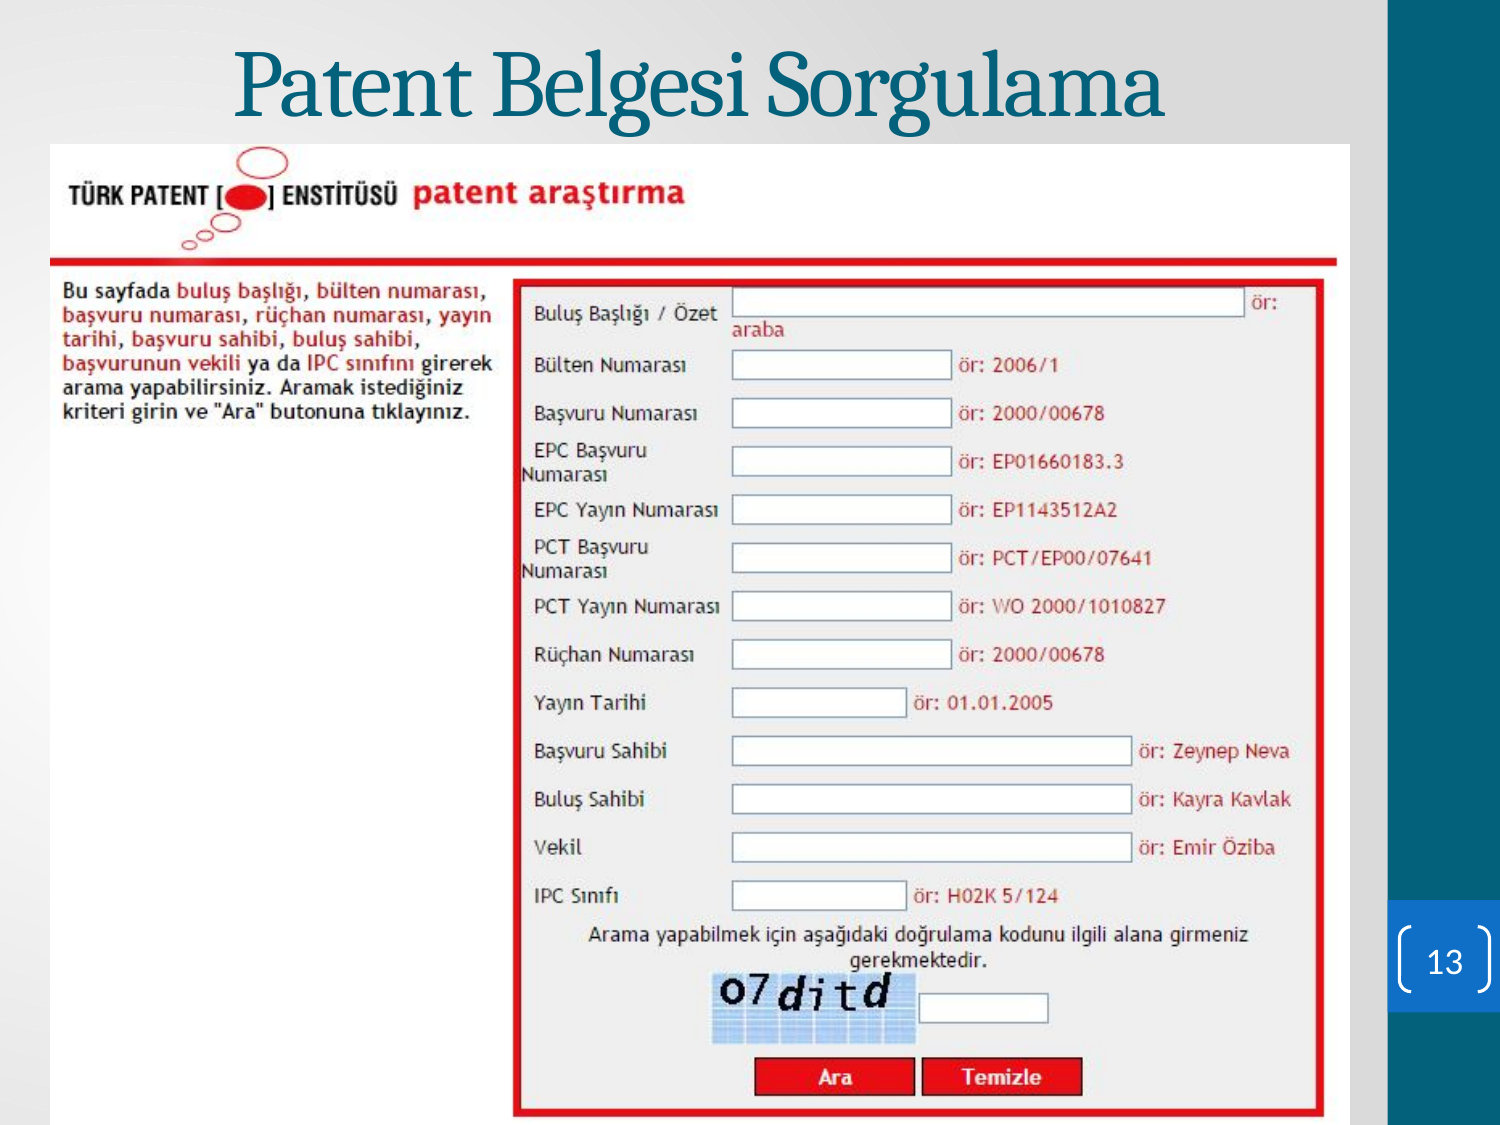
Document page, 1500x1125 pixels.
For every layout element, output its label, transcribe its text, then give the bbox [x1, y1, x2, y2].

slide_number 13 [1397, 925, 1492, 994]
title Patent Belgesi Sorgulama [75, 6, 1325, 137]
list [50, 143, 1350, 1125]
